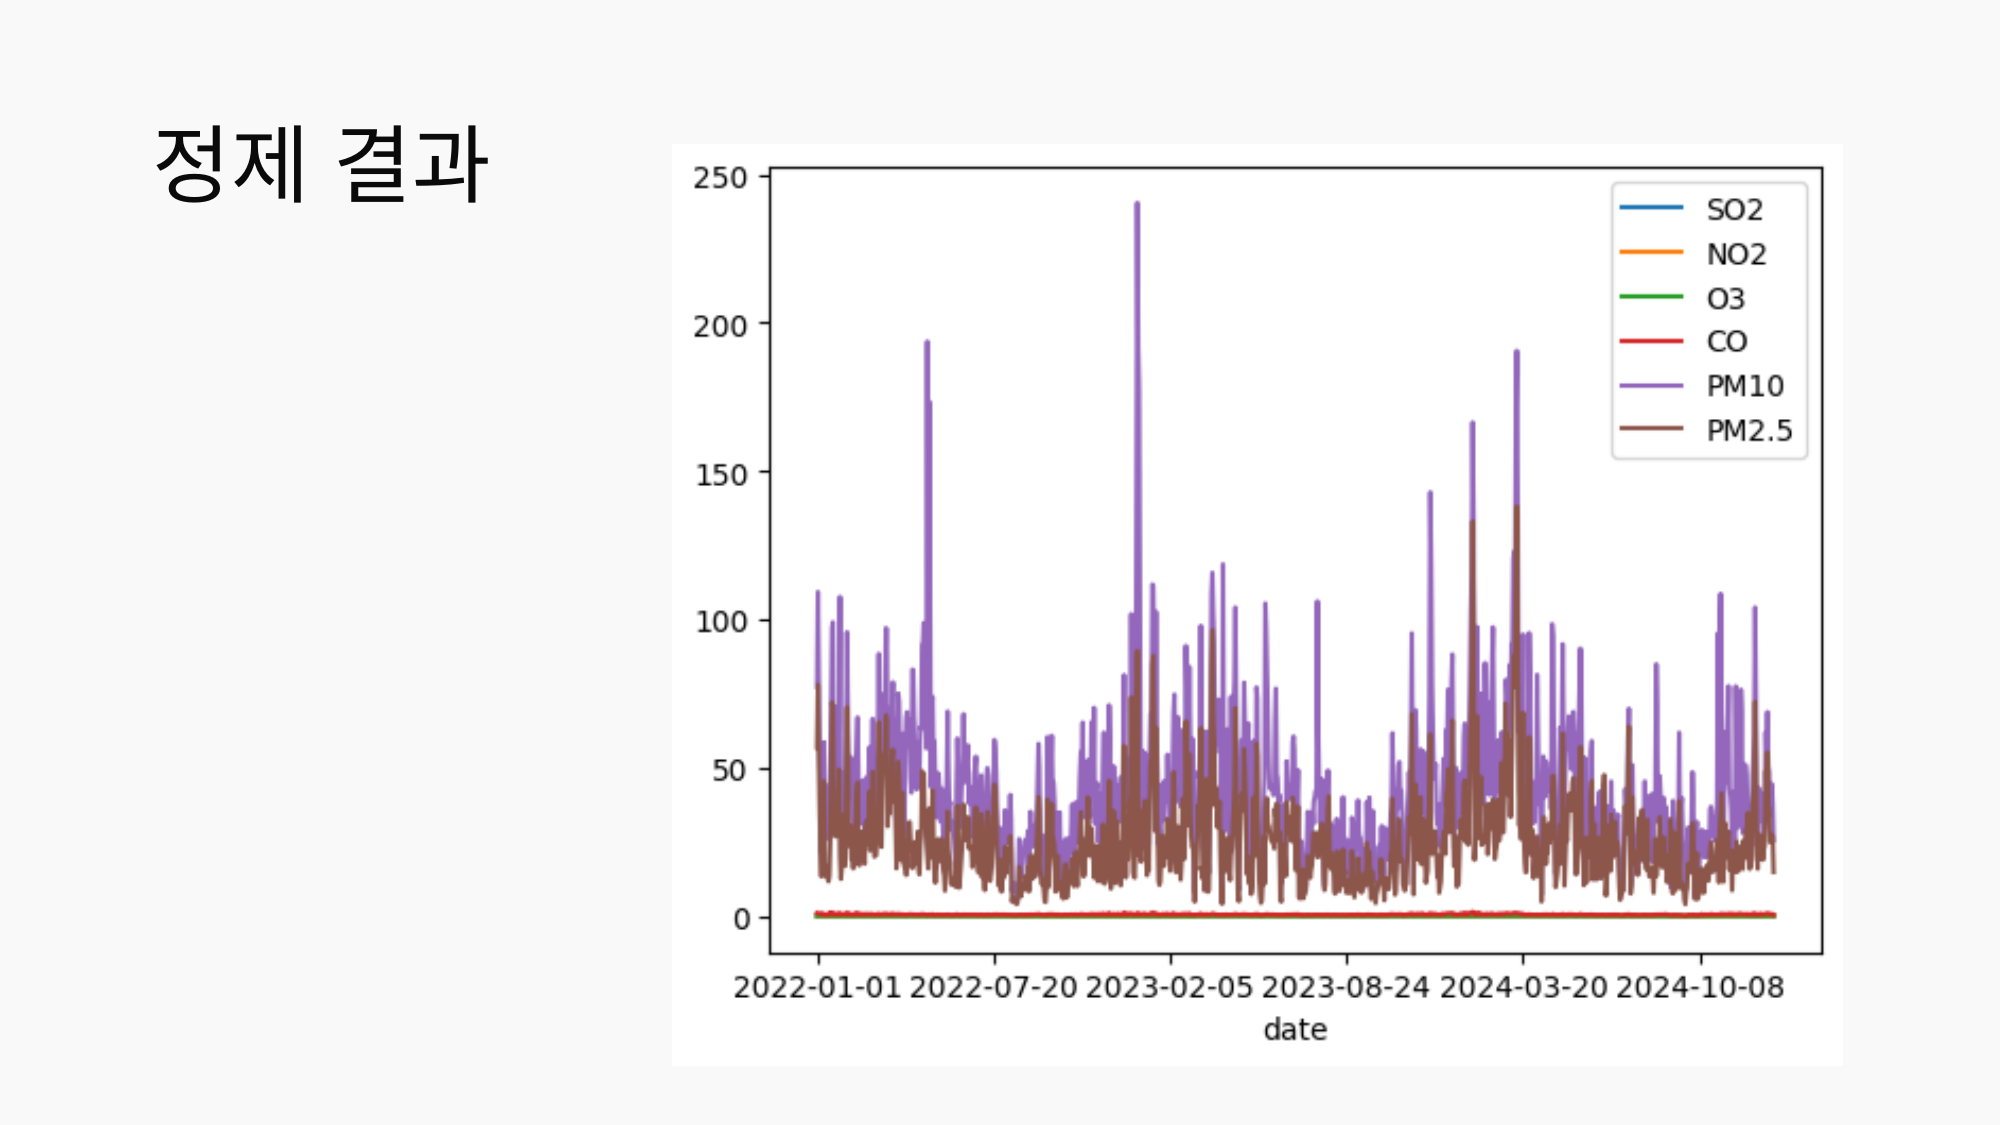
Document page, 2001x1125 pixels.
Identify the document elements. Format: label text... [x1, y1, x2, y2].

title 정제 결과 [137, 59, 1863, 278]
picture [672, 144, 1843, 1066]
